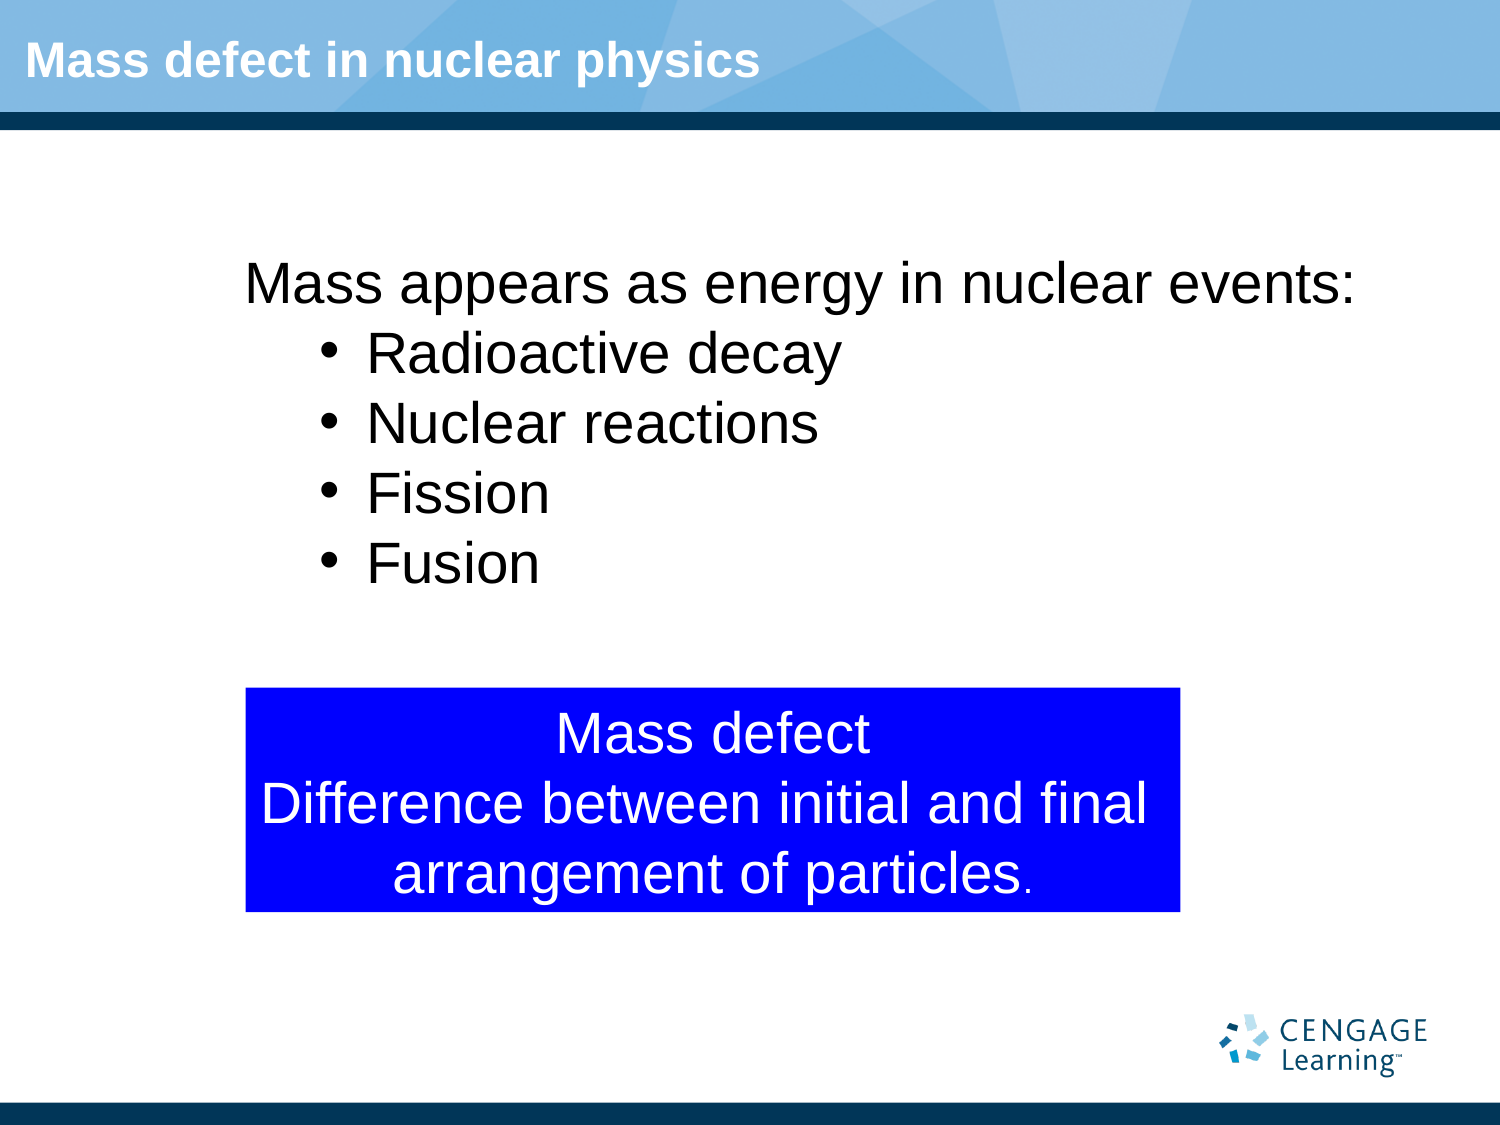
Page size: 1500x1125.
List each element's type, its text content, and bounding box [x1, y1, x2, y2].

picture [0, 0, 1500, 112]
picture [1195, 990, 1450, 1101]
text_box Mass appears as energy in nuclear events: Radioactive decay Nuclear reactions Fission Fusion [229, 237, 1374, 673]
text_box Mass defect Difference between initial and final arrangement of particles. [245, 687, 1181, 913]
title Mass defect in nuclear physics [24, 24, 1350, 100]
